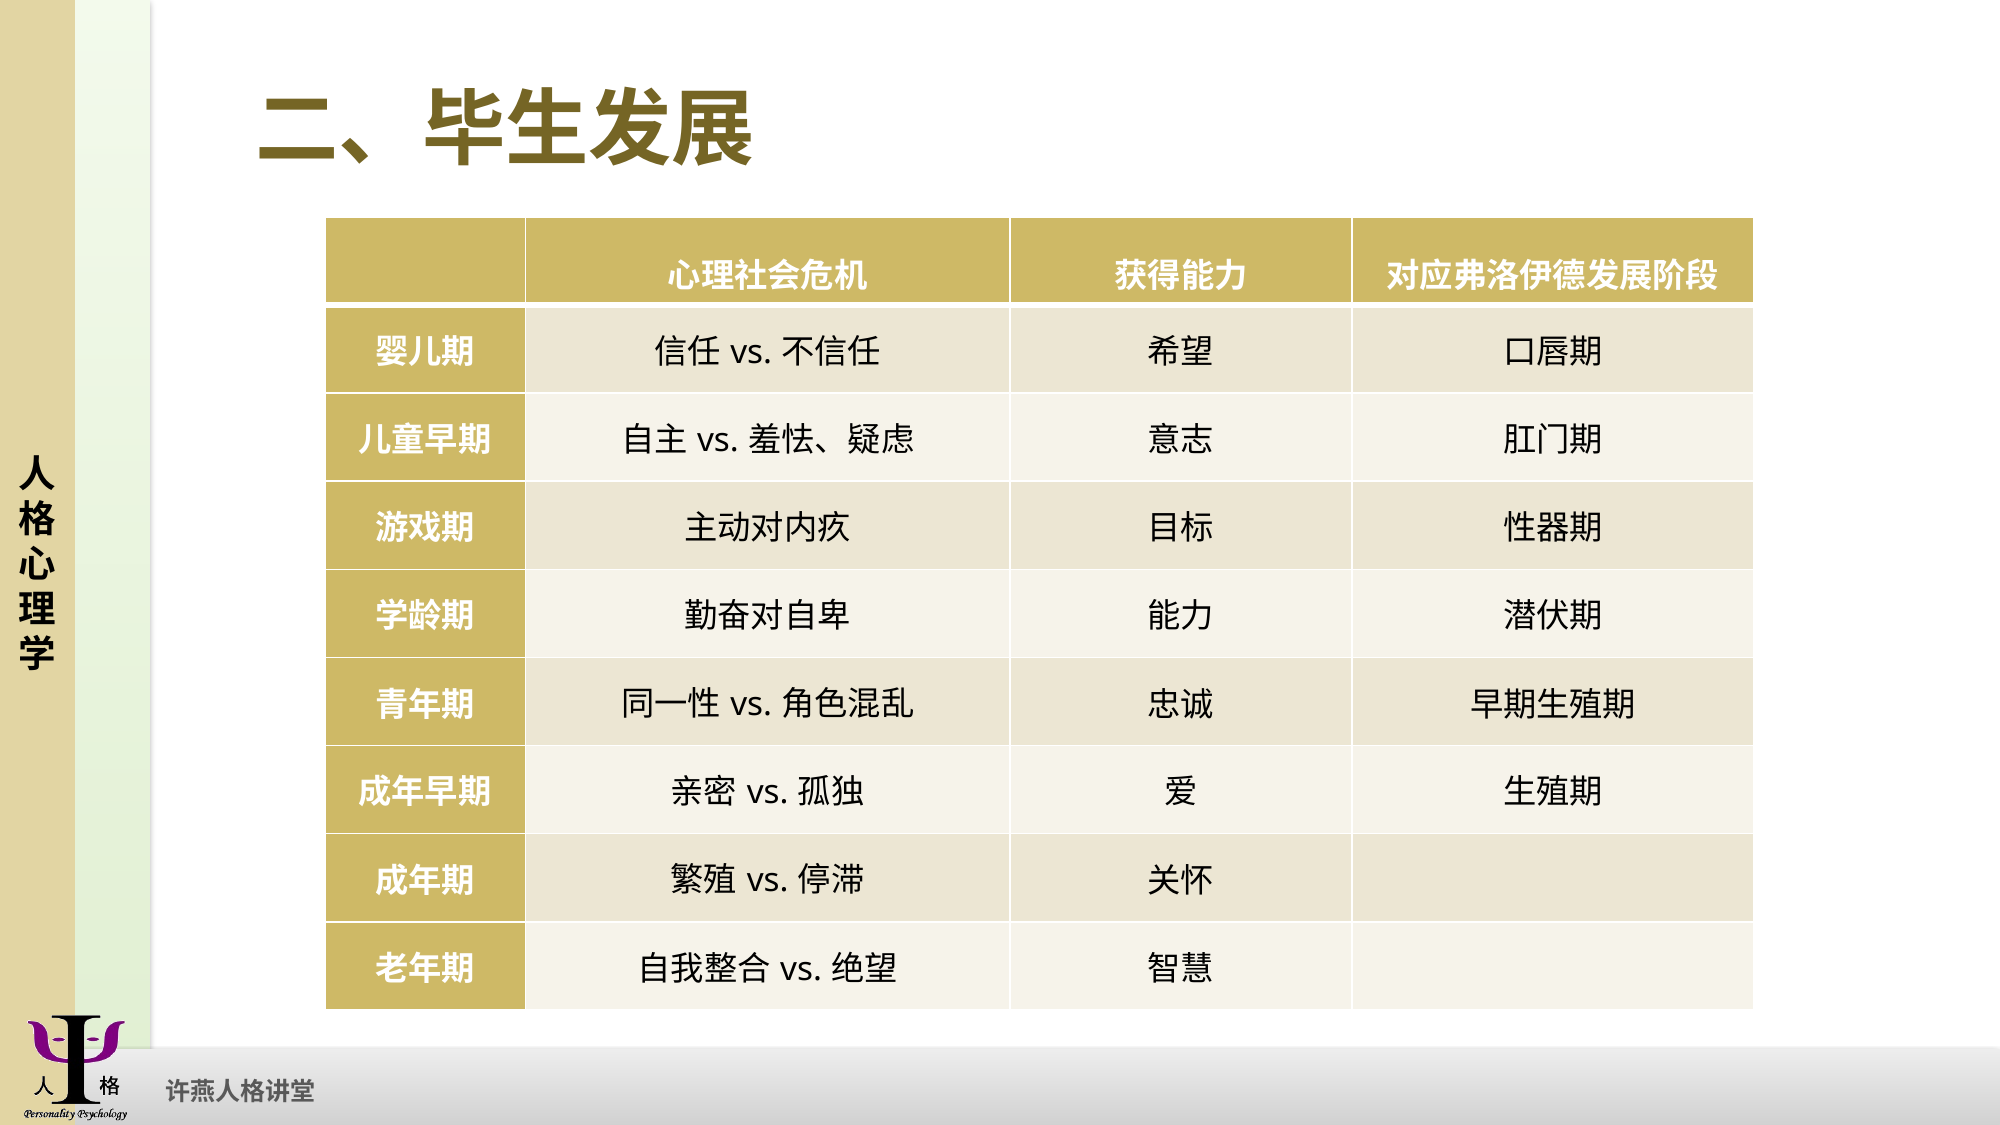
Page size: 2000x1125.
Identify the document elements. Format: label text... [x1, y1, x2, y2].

table_cell 学龄期 [326, 570, 525, 657]
table_header 对应弗洛伊德发展阶段 [1353, 218, 1753, 302]
table_cell 关怀 [1011, 834, 1351, 921]
table_cell 繁殖vs.停滞 [526, 834, 1009, 921]
table_header 获得能力 [1011, 218, 1351, 302]
table_cell 潜伏期 [1353, 570, 1753, 657]
table_cell 性器期 [1353, 482, 1753, 569]
table_cell 智慧 [1011, 923, 1351, 1009]
table_cell 目标 [1011, 482, 1351, 569]
table_cell 意志 [1011, 394, 1351, 480]
table_cell 生殖期 [1353, 746, 1753, 833]
table_cell 早期生殖期 [1353, 658, 1753, 745]
table_cell 能力 [1011, 570, 1351, 657]
table_cell 成年早期 [326, 746, 525, 833]
table_cell 希望 [1011, 308, 1351, 392]
table_cell 亲密vs.孤独 [526, 746, 1009, 833]
picture [22, 1013, 128, 1121]
title 二、毕生发展 [240, 31, 1838, 219]
table_cell 青年期 [326, 658, 525, 745]
table_header 心理社会危机 [526, 218, 1009, 302]
table_cell 游戏期 [326, 482, 525, 569]
table_cell [1353, 923, 1753, 1009]
table_cell 自主vs.羞怯、疑虑 [526, 394, 1009, 480]
table_cell 勤奋对自卑 [526, 570, 1009, 657]
table_cell 忠诚 [1011, 658, 1351, 745]
table_header [326, 218, 525, 302]
table_cell 婴儿期 [326, 308, 525, 392]
table_cell 主动对内疚 [526, 482, 1009, 569]
table_cell 成年期 [326, 834, 525, 921]
table_cell 老年期 [326, 923, 525, 1009]
table_cell 肛门期 [1353, 394, 1753, 480]
table_cell 自我整合vs.绝望 [526, 923, 1009, 1009]
table_cell 口唇期 [1353, 308, 1753, 392]
table_cell 爱 [1011, 746, 1351, 833]
table_cell 信任vs.不信任 [526, 308, 1009, 392]
table_cell [1353, 834, 1753, 921]
table_cell 同一性vs.角色混乱 [526, 658, 1009, 745]
table_cell 儿童早期 [326, 394, 525, 480]
